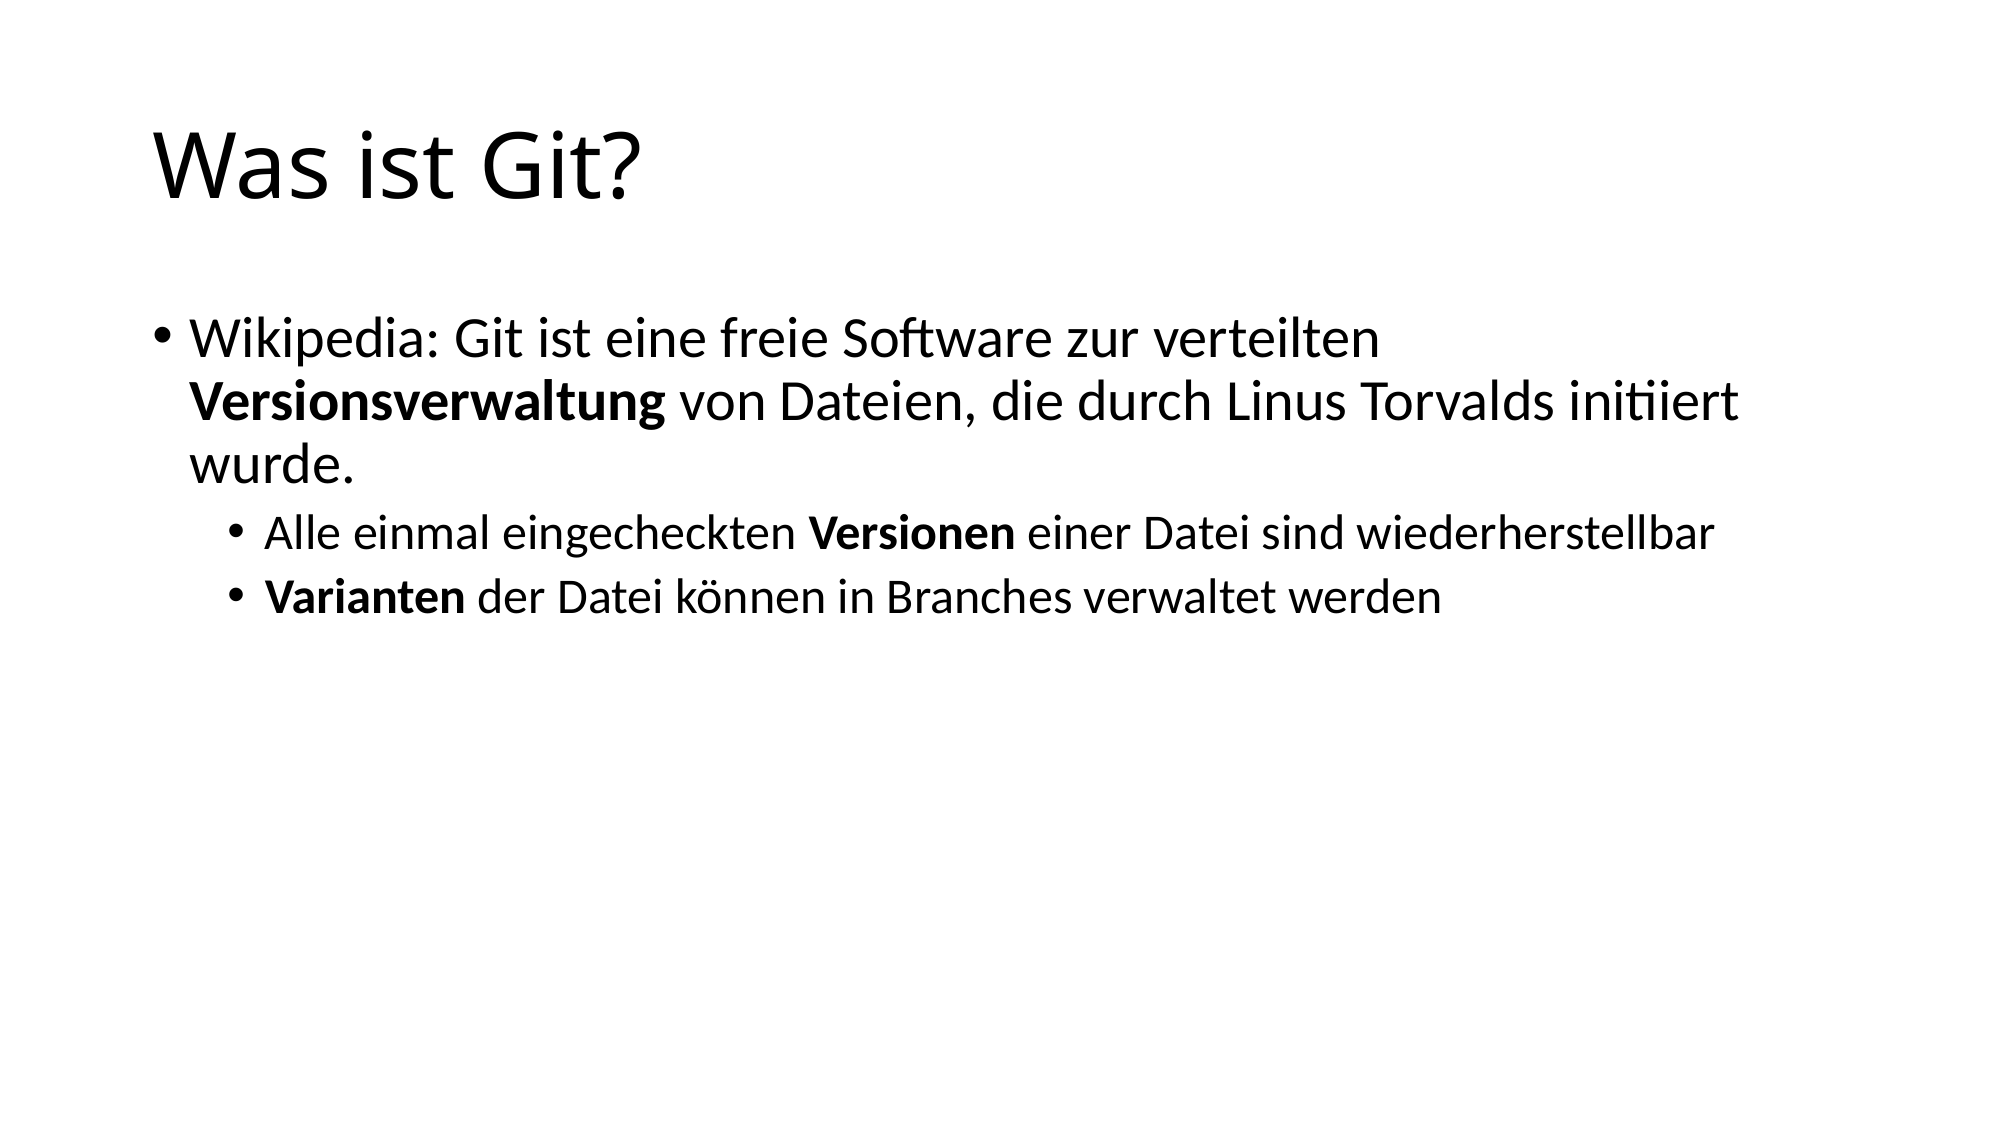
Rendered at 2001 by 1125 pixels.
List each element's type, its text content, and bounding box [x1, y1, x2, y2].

list Wikipedia: Git ist eine freie Software zur verteilten Versionsverwaltung von Dateien, die durch Linus Torvalds initiiert wurde. Alle einmal eingecheckten Versionen einer Datei sind wiederherstellbar Varianten der Datei können in Branches verwaltet werden [137, 299, 1863, 1014]
title Was ist Git? [137, 59, 1863, 278]
